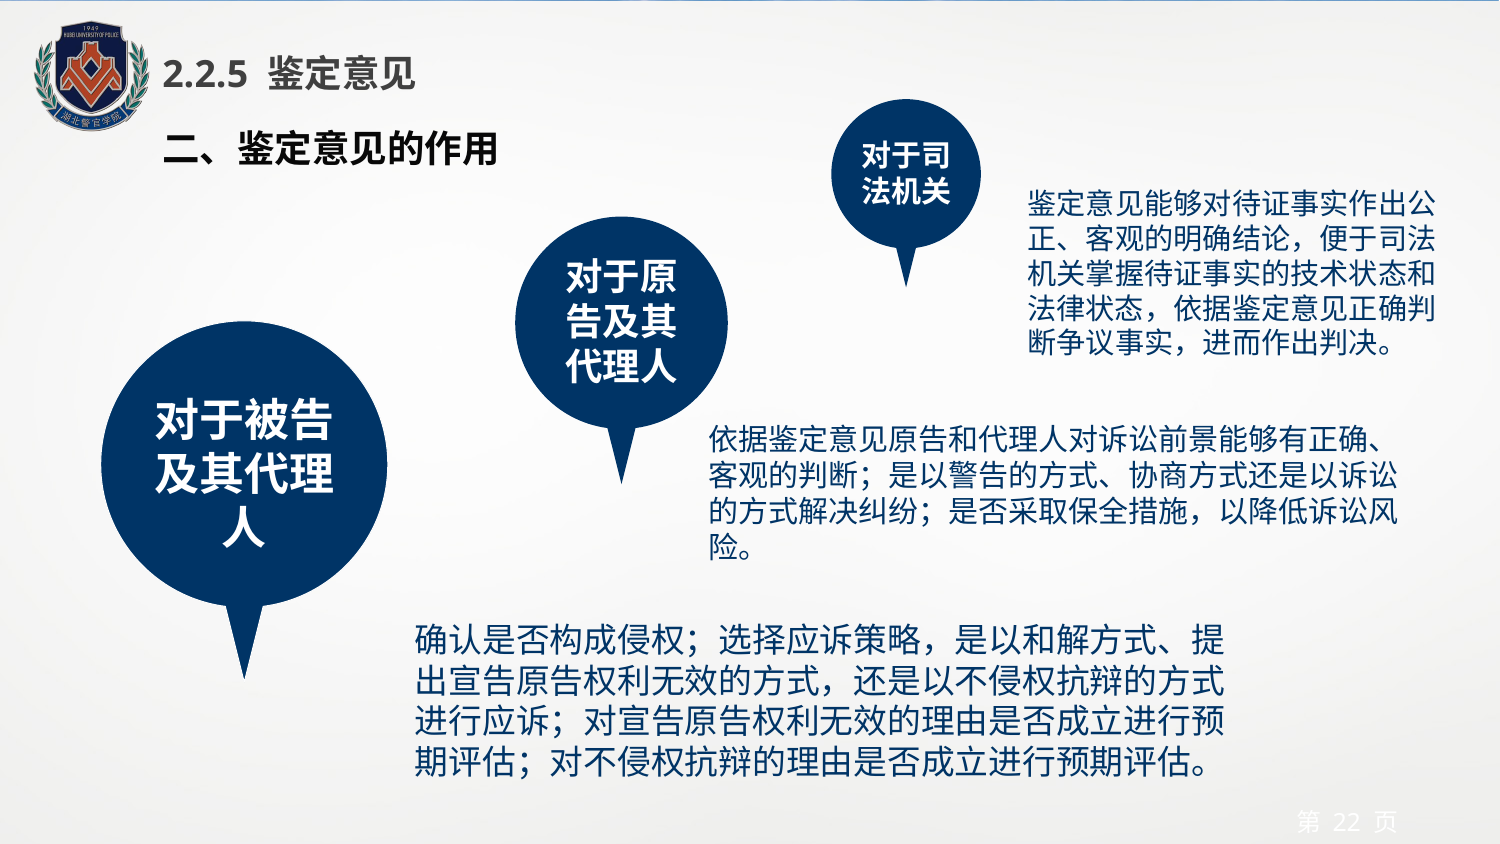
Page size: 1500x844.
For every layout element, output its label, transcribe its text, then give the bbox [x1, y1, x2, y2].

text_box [514, 216, 729, 485]
picture [0, 0, 1500, 844]
text_box 依据鉴定意见原告和代理人对诉讼前景能够有正确、客观的判断；是以警告的方式、协商方式还是以诉讼的方式解决纠纷；是否采取保全措施，以降低诉讼风险。 [693, 413, 1440, 572]
text_box 鉴定意见能够对待证事实作出公正、客观的明确结论，便于司法机关掌握待证事实的技术状态和法律状态，依据鉴定意见正确判断争议事实，进而作出判决。 [1012, 177, 1474, 368]
text_box 确认是否构成侵权；选择应诉策略，是以和解方式、提出宣告原告权利无效的方式，还是以不侵权抗辩的方式进行应诉；对宣告原告权利无效的理由是否成立进行预期评估；对不侵权抗辩的理由是否成立进行预期评估。 [399, 611, 1249, 789]
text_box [831, 98, 982, 288]
text_box 2.2.5 鉴定意见 [147, 43, 650, 103]
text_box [100, 320, 389, 683]
text_box 二、鉴定意见的作用 [147, 117, 584, 177]
